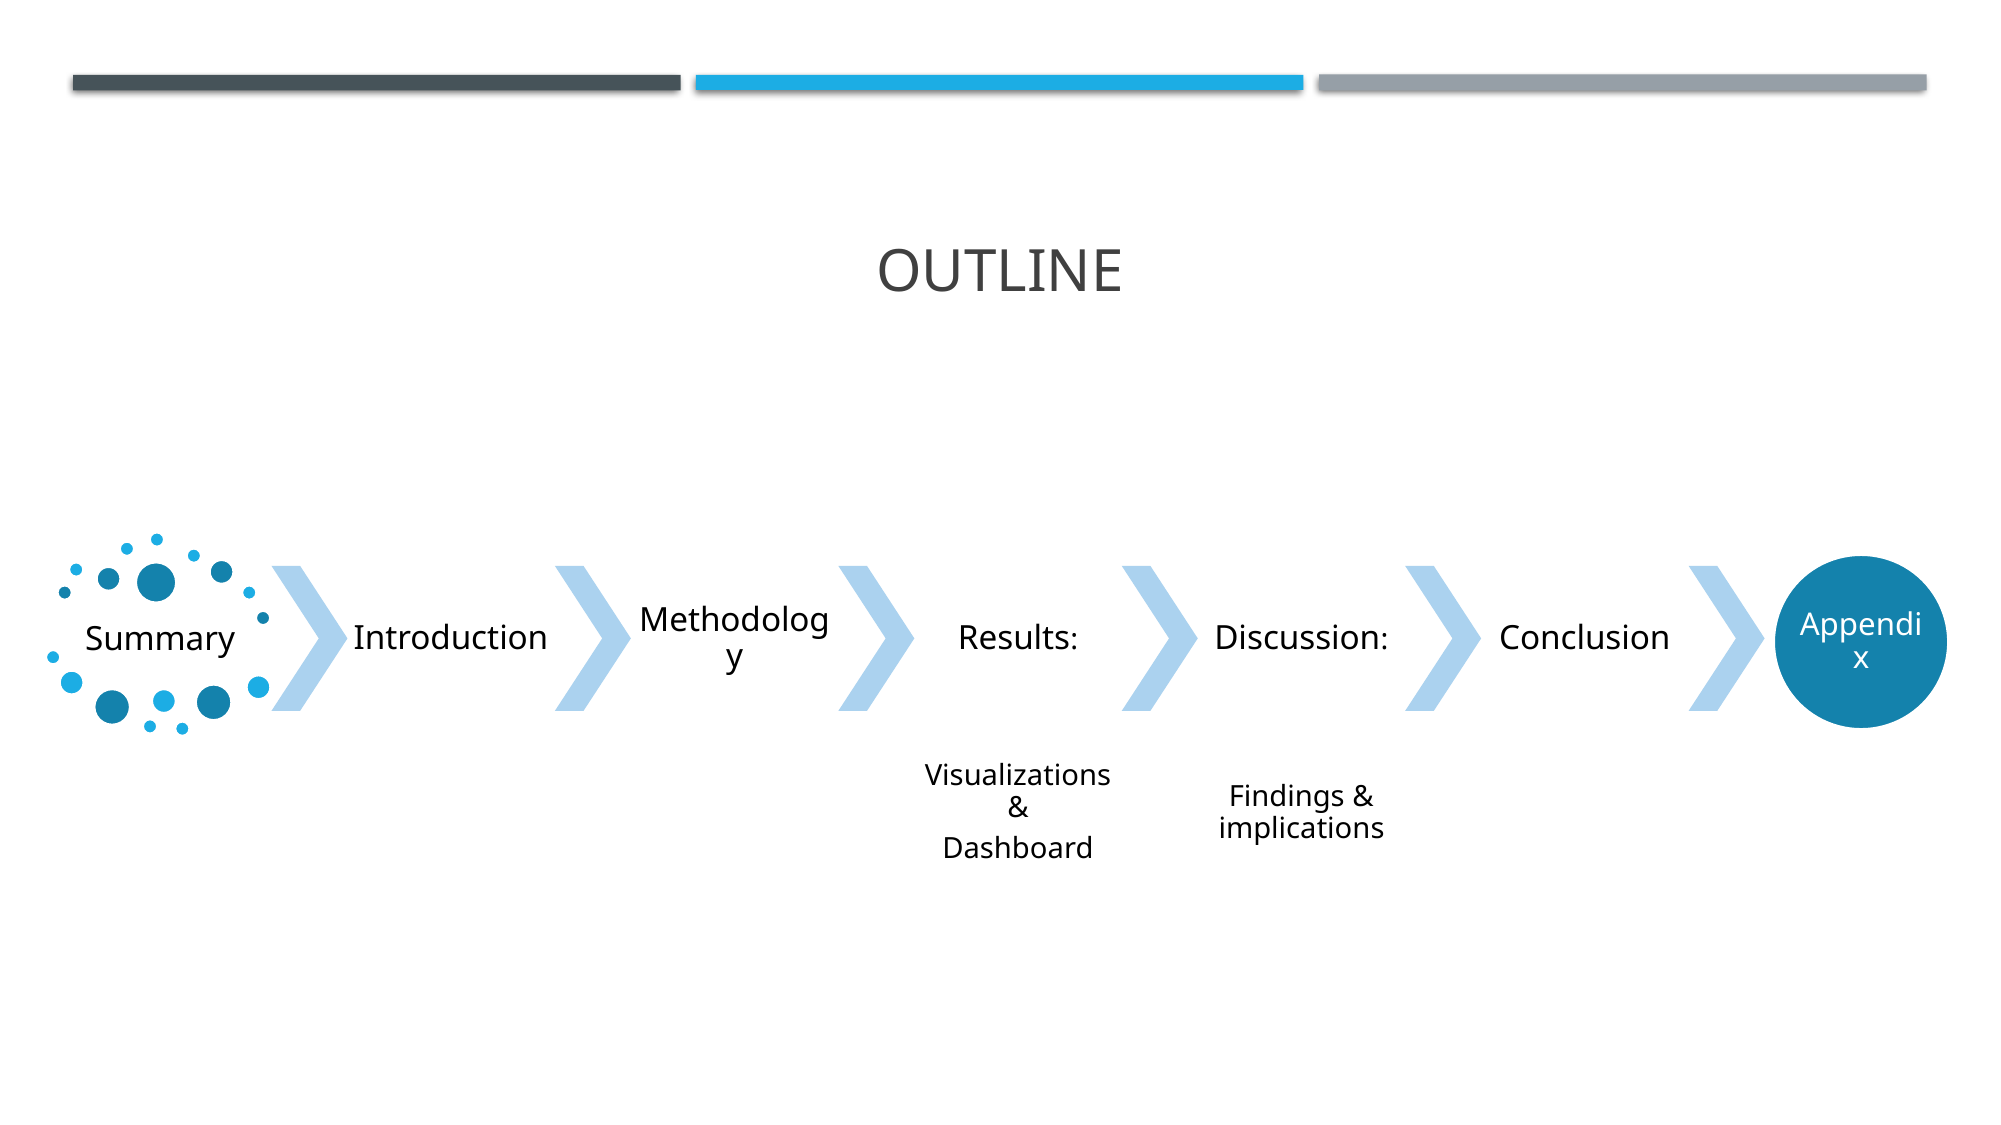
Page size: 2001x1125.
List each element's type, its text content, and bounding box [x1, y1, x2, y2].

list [41, 360, 1961, 1048]
title outline [95, 115, 1905, 311]
